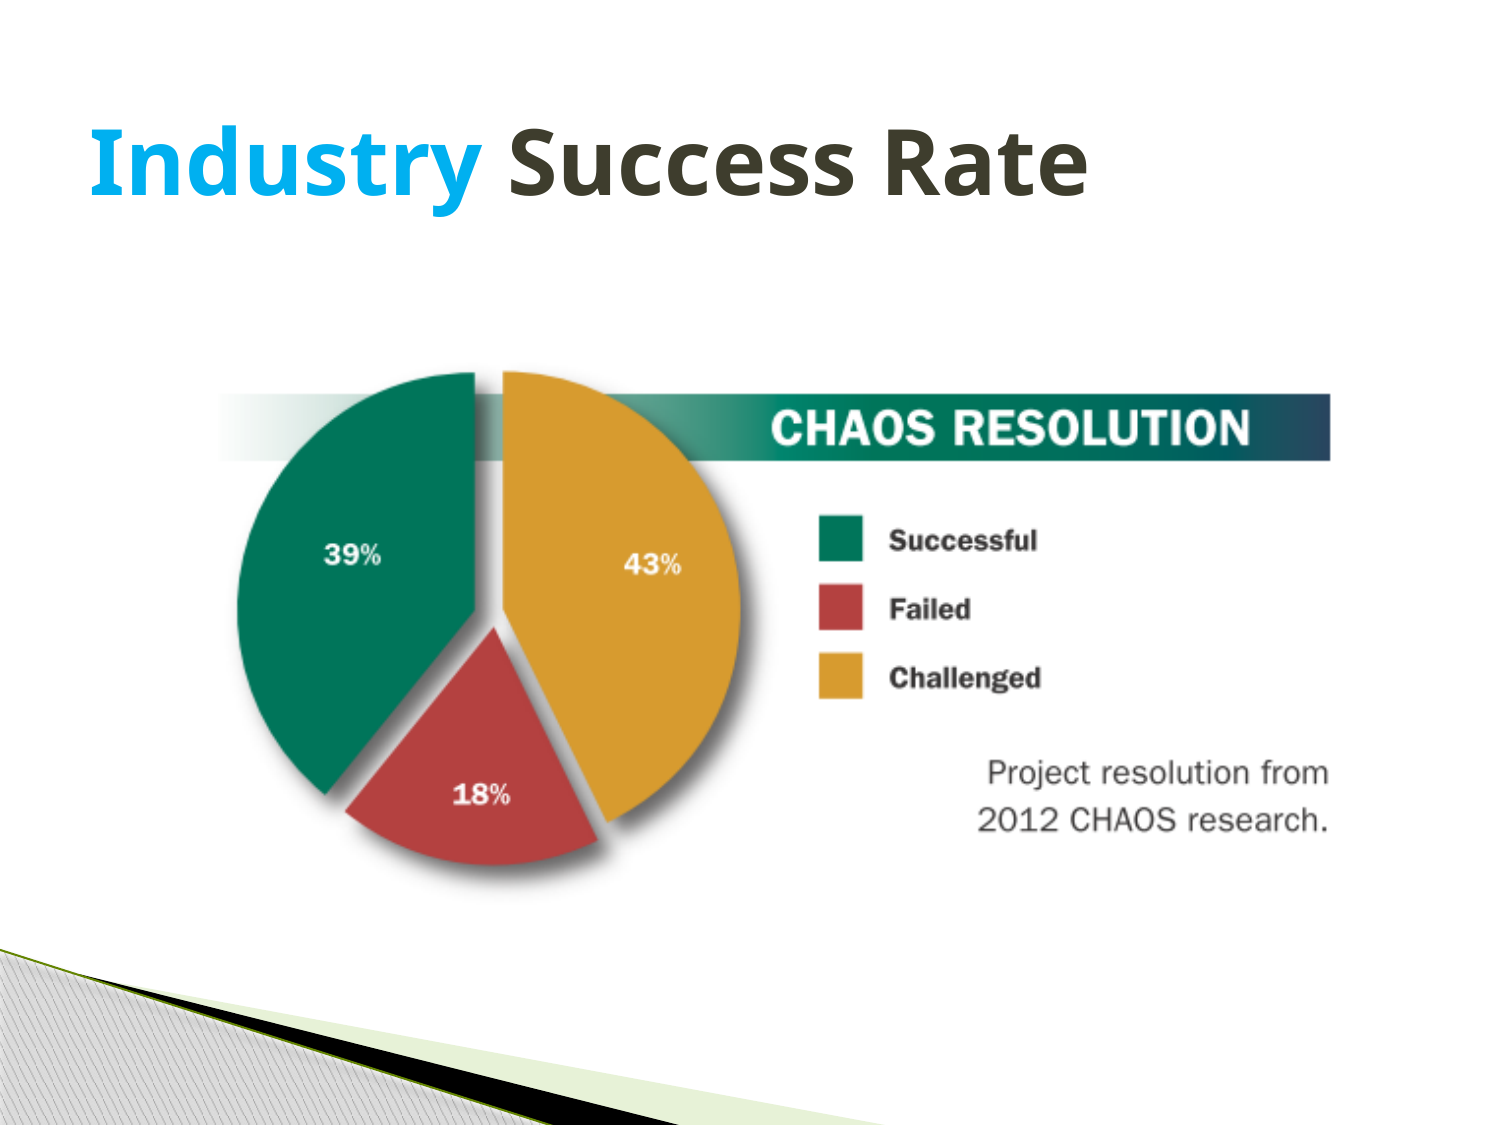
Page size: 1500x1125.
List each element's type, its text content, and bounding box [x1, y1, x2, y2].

picture [218, 361, 1368, 909]
title Industry Success Rate [75, 43, 1425, 274]
